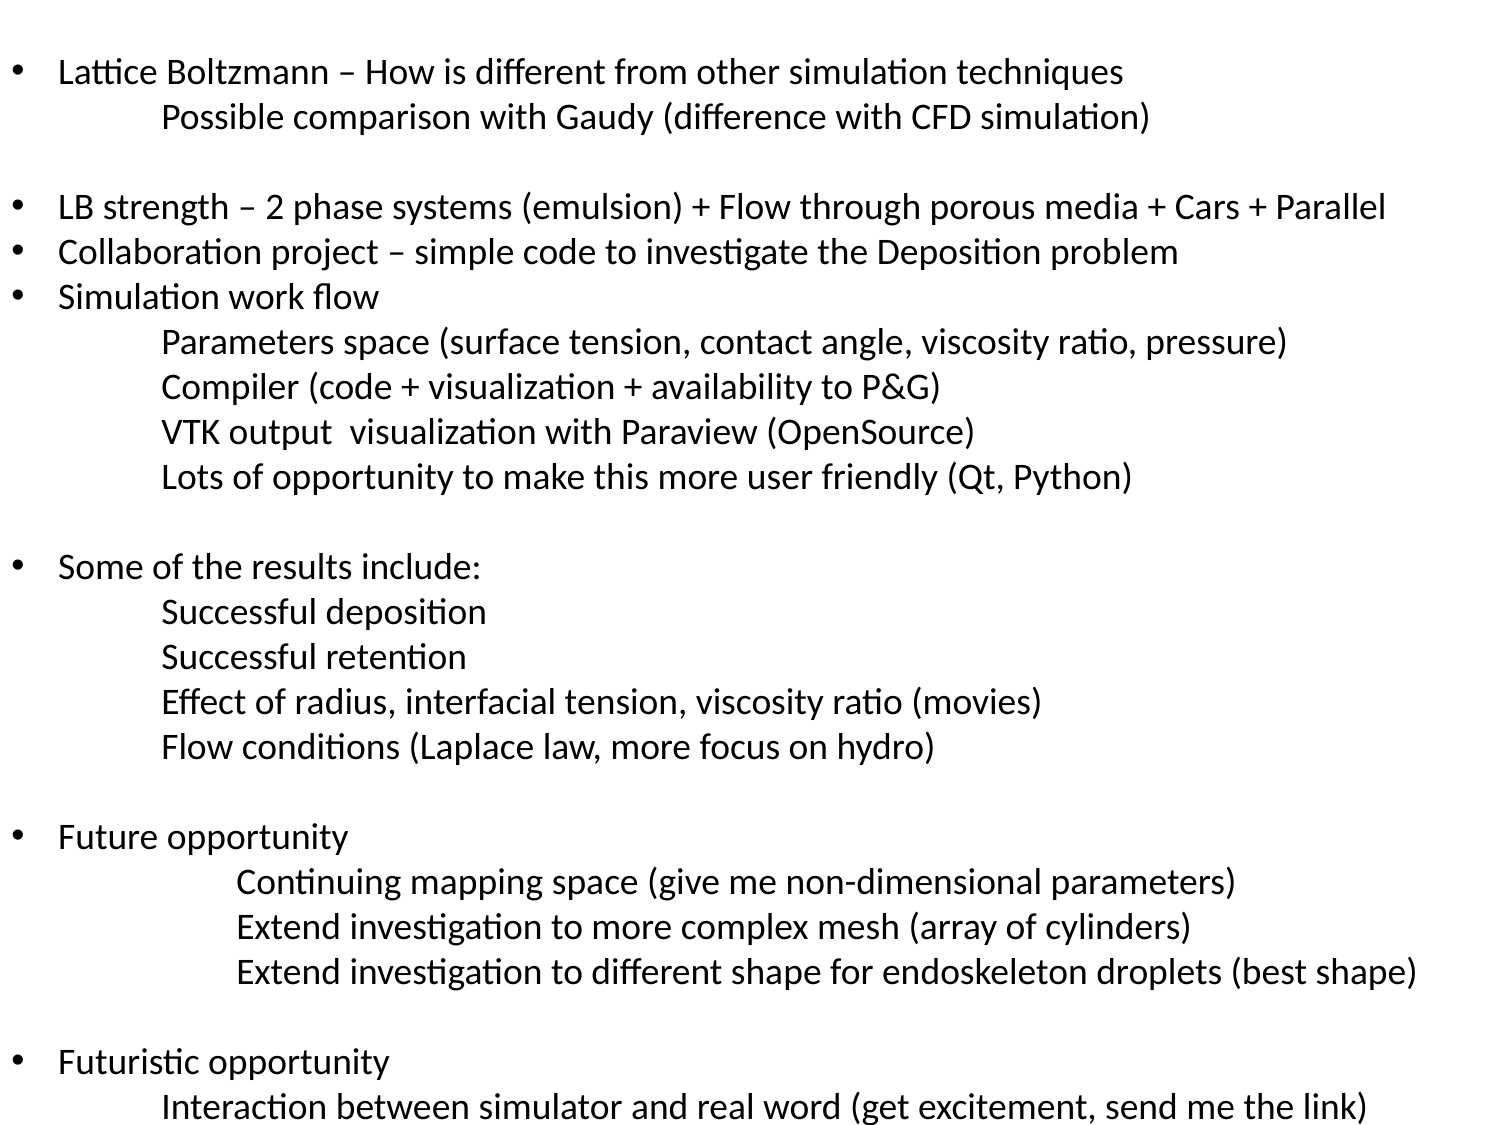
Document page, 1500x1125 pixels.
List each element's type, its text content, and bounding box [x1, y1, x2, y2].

text_box Lattice Boltzmann – How is different from other simulation techniques Possible comparison with Gaudy (difference with CFD simulation) LB strength – 2 phase systems (emulsion) + Flow through porous media + Cars + Parallel Collaboration project – simple code to investigate the Deposition problem Simulation work flow Parameters space (surface tension, contact angle, viscosity ratio, pressure) Compiler (code + visualization + availability to P&G) VTK output visualization with Paraview (OpenSource) Lots of opportunity to make this more user friendly (Qt, Python) Some of the results include: Successful deposition Successful retention Effect of radius, interfacial tension, viscosity ratio (movies) Flow conditions (Laplace law, more focus on hydro) Future opportunity Continuing mapping space (give me non-dimensional parameters) Extend investigation to more complex mesh (array of cylinders) Extend investigation to different shape for endoskeleton droplets (best shape) Futuristic opportunity Interaction between simulator and real word (get excitement, send me the link) [0, 39, 1500, 1125]
